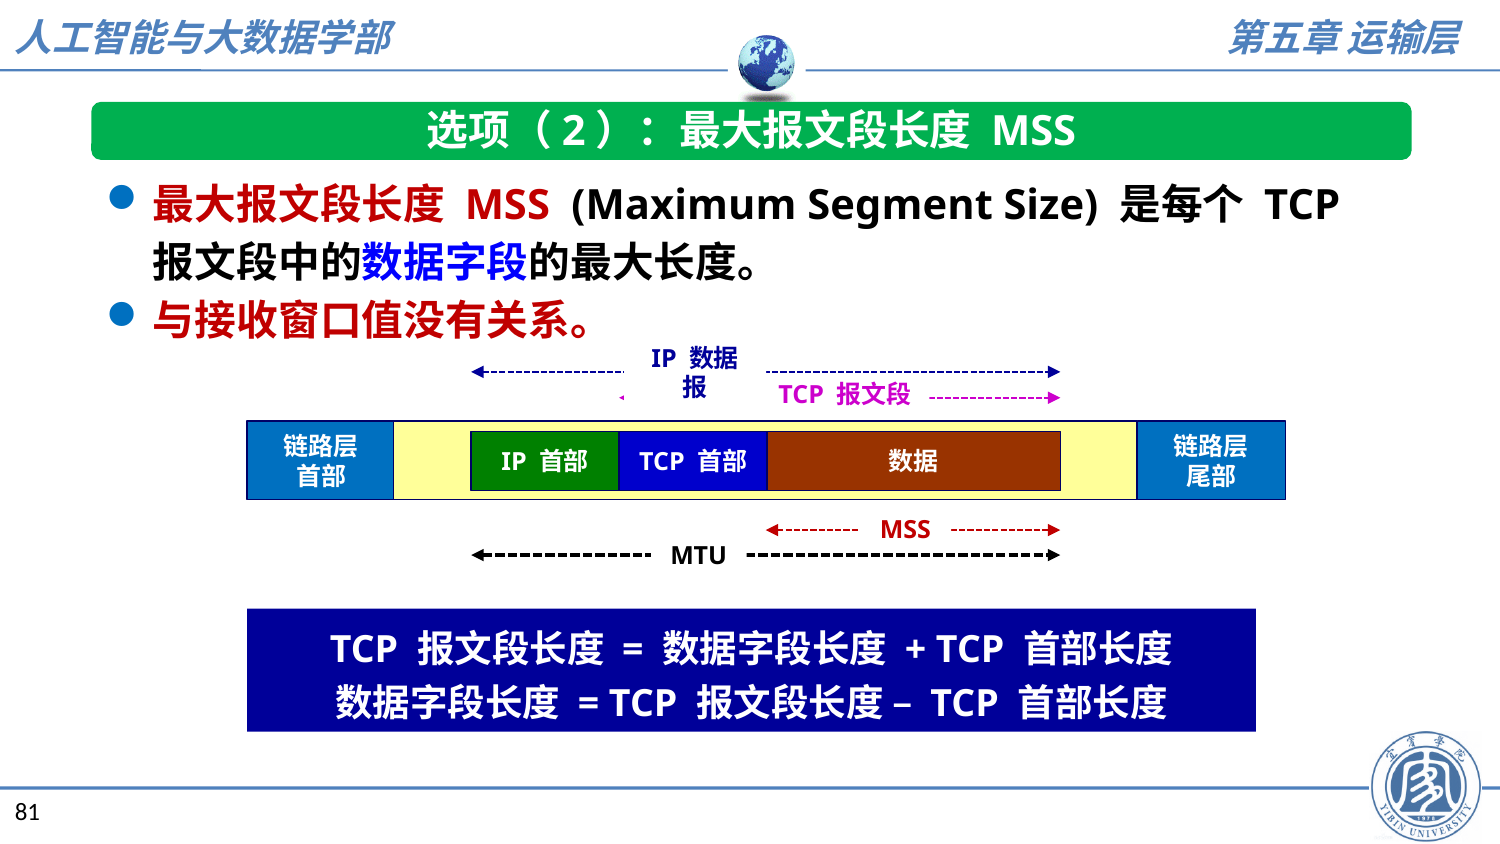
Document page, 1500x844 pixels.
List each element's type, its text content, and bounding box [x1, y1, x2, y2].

text_box TCP 报文段长度 = 数据字段长度 + TCP 首部长度 数据字段长度 = TCP 报文段长度 – TCP 首部长度 [247, 608, 1256, 732]
text_box 选项（2）：最大报文段长度 MSS [411, 96, 1092, 161]
text_box 最大报文段长度 MSS (Maximum Segment Size) 是每个 TCP 报文段中的数据字段的最大长度。 与接收窗口值没有关系。 [91, 161, 1412, 352]
text_box [91, 101, 411, 160]
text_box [246, 349, 1286, 578]
picture [736, 33, 796, 96]
slide_number 81 [0, 787, 350, 833]
text_box [1092, 101, 1412, 160]
